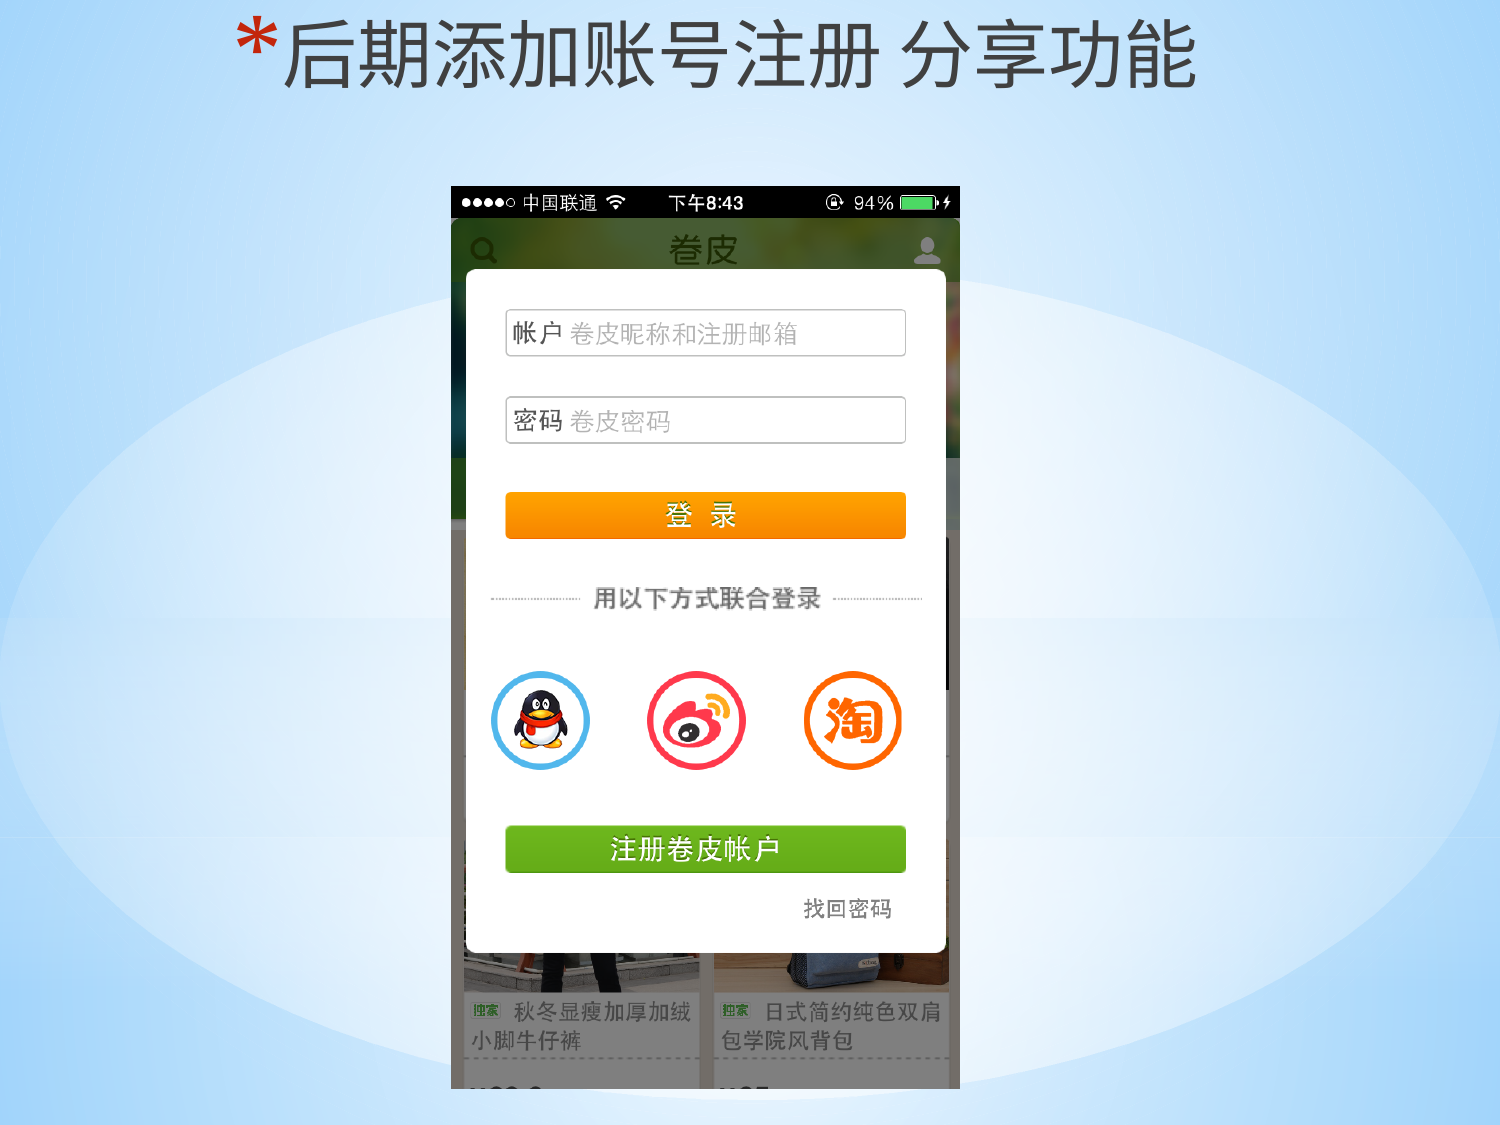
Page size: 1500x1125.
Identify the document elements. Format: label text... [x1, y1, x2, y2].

picture [451, 186, 960, 1089]
list 后期添加账号注册 分享功能 [187, 0, 1238, 187]
